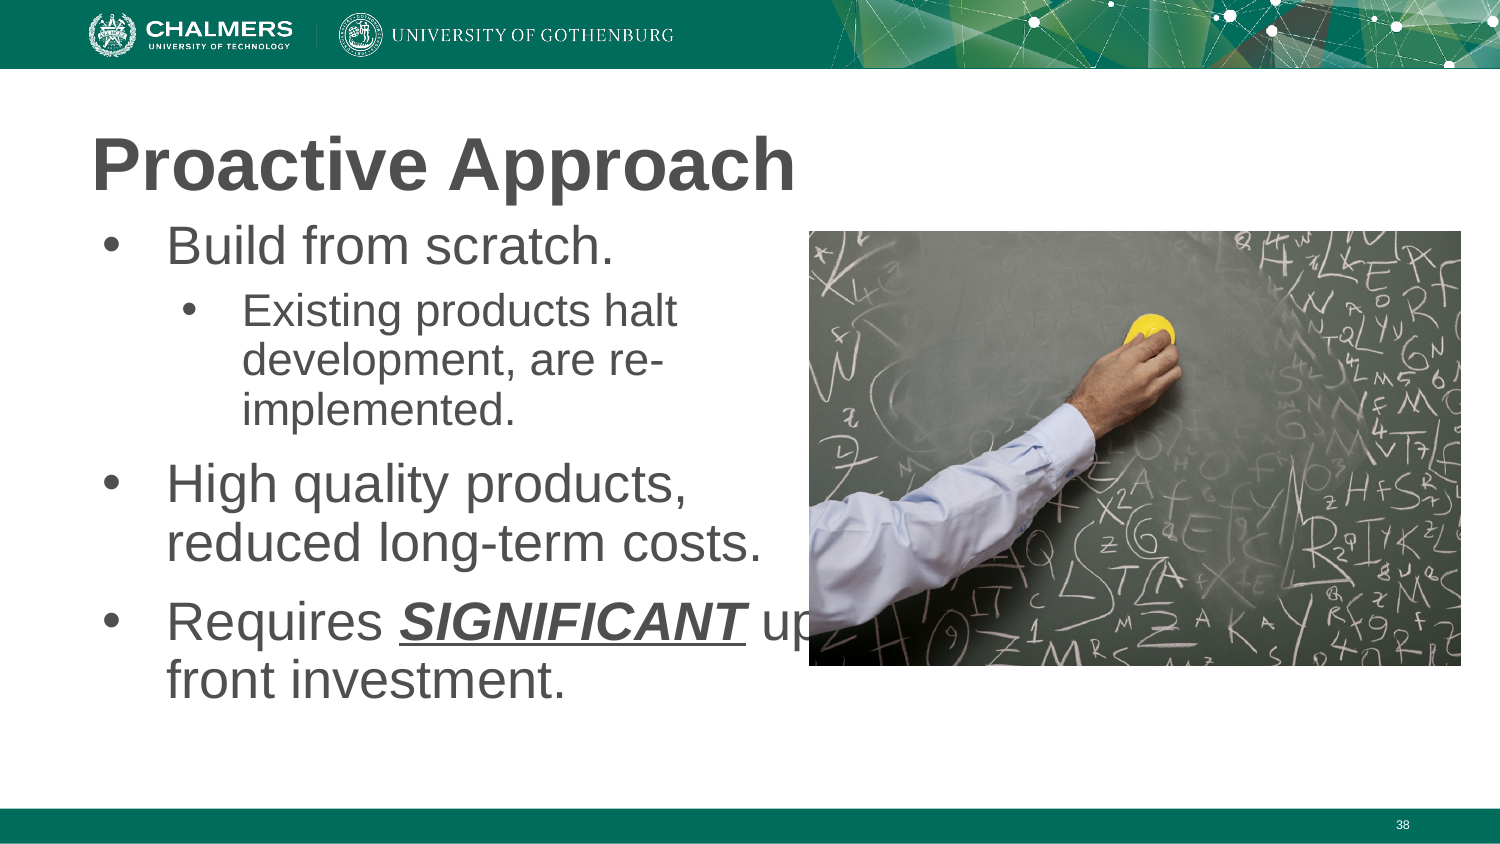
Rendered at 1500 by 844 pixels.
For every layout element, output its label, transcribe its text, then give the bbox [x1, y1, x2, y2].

list Build from scratch. Existing products halt development, are re-implemented. High quality products, reduced long-term costs. Requires SIGNIFICANT up-front investment. [76, 210, 858, 782]
picture [64, 0, 696, 85]
slide_number ‹#› [1074, 809, 1425, 844]
title Proactive Approach [76, 100, 1425, 211]
picture [808, 230, 1461, 666]
picture [759, 0, 1500, 68]
